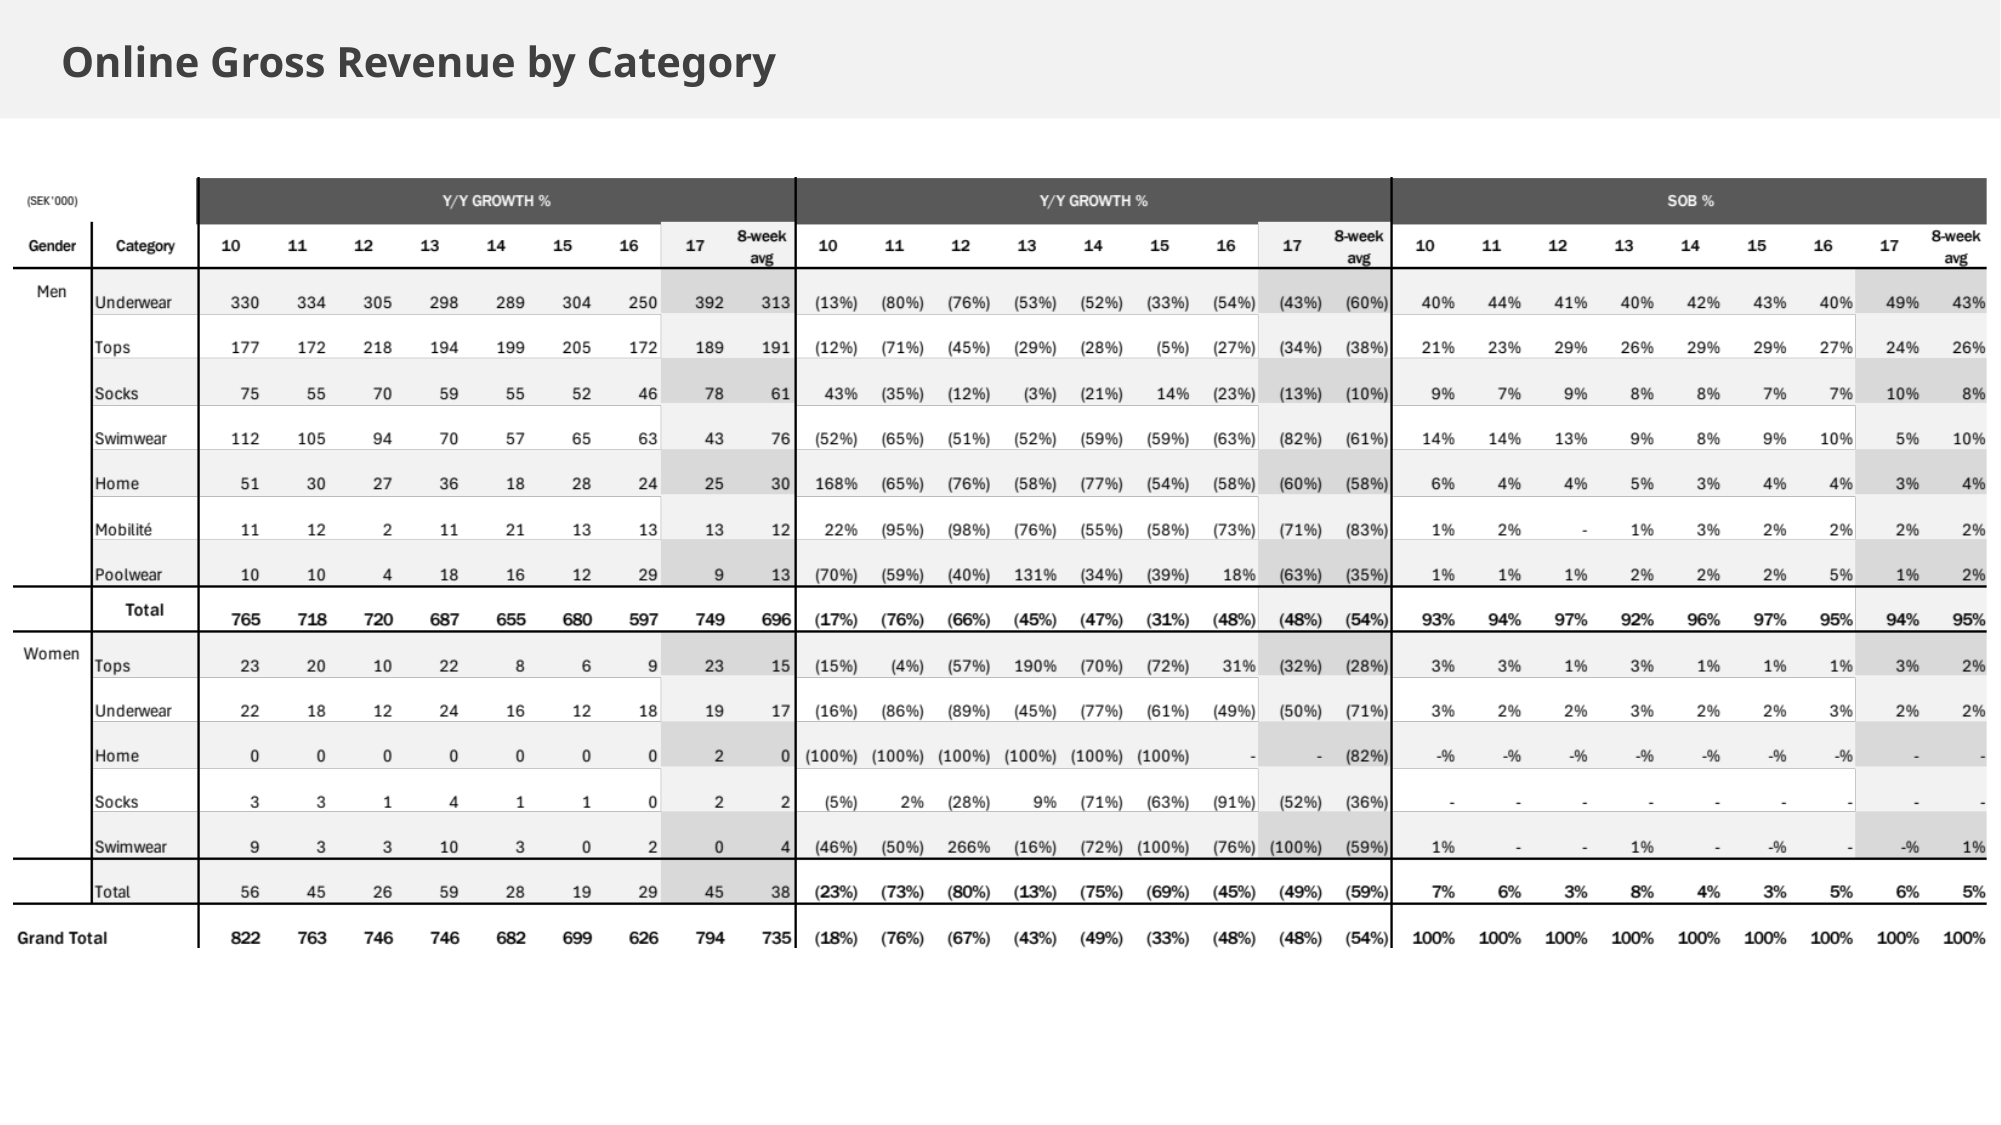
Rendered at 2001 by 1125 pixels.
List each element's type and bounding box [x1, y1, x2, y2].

text_box [0, 0, 2000, 119]
picture [12, 176, 1988, 949]
